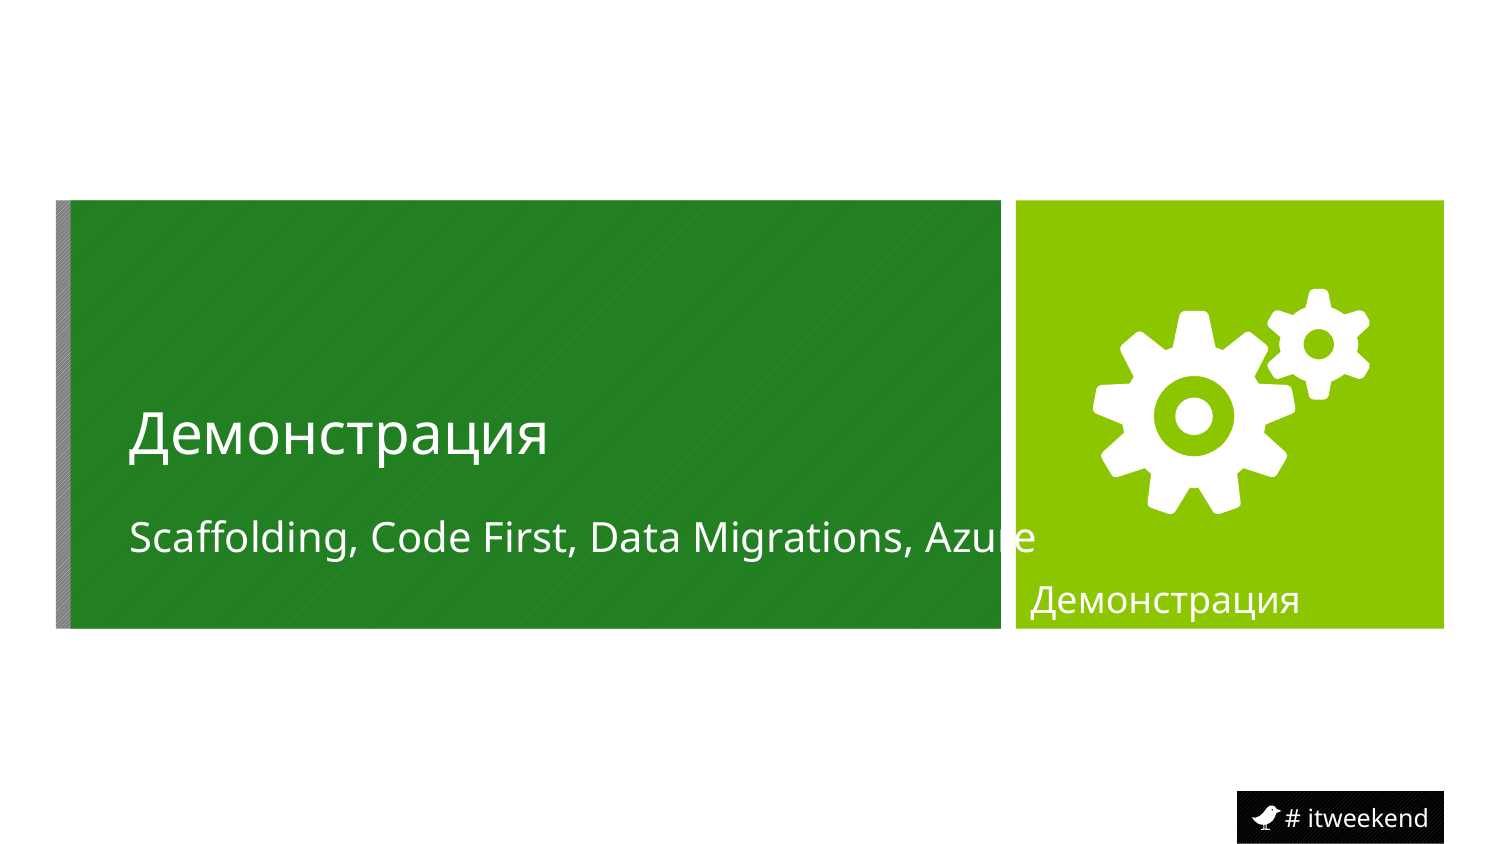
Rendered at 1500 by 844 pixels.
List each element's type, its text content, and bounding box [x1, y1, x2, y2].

list Демонстрация [1015, 567, 1444, 629]
list Демонстрация [129, 200, 942, 481]
subtitle Scaffolding, Code First, Data Migrations, Azure [129, 495, 1061, 629]
